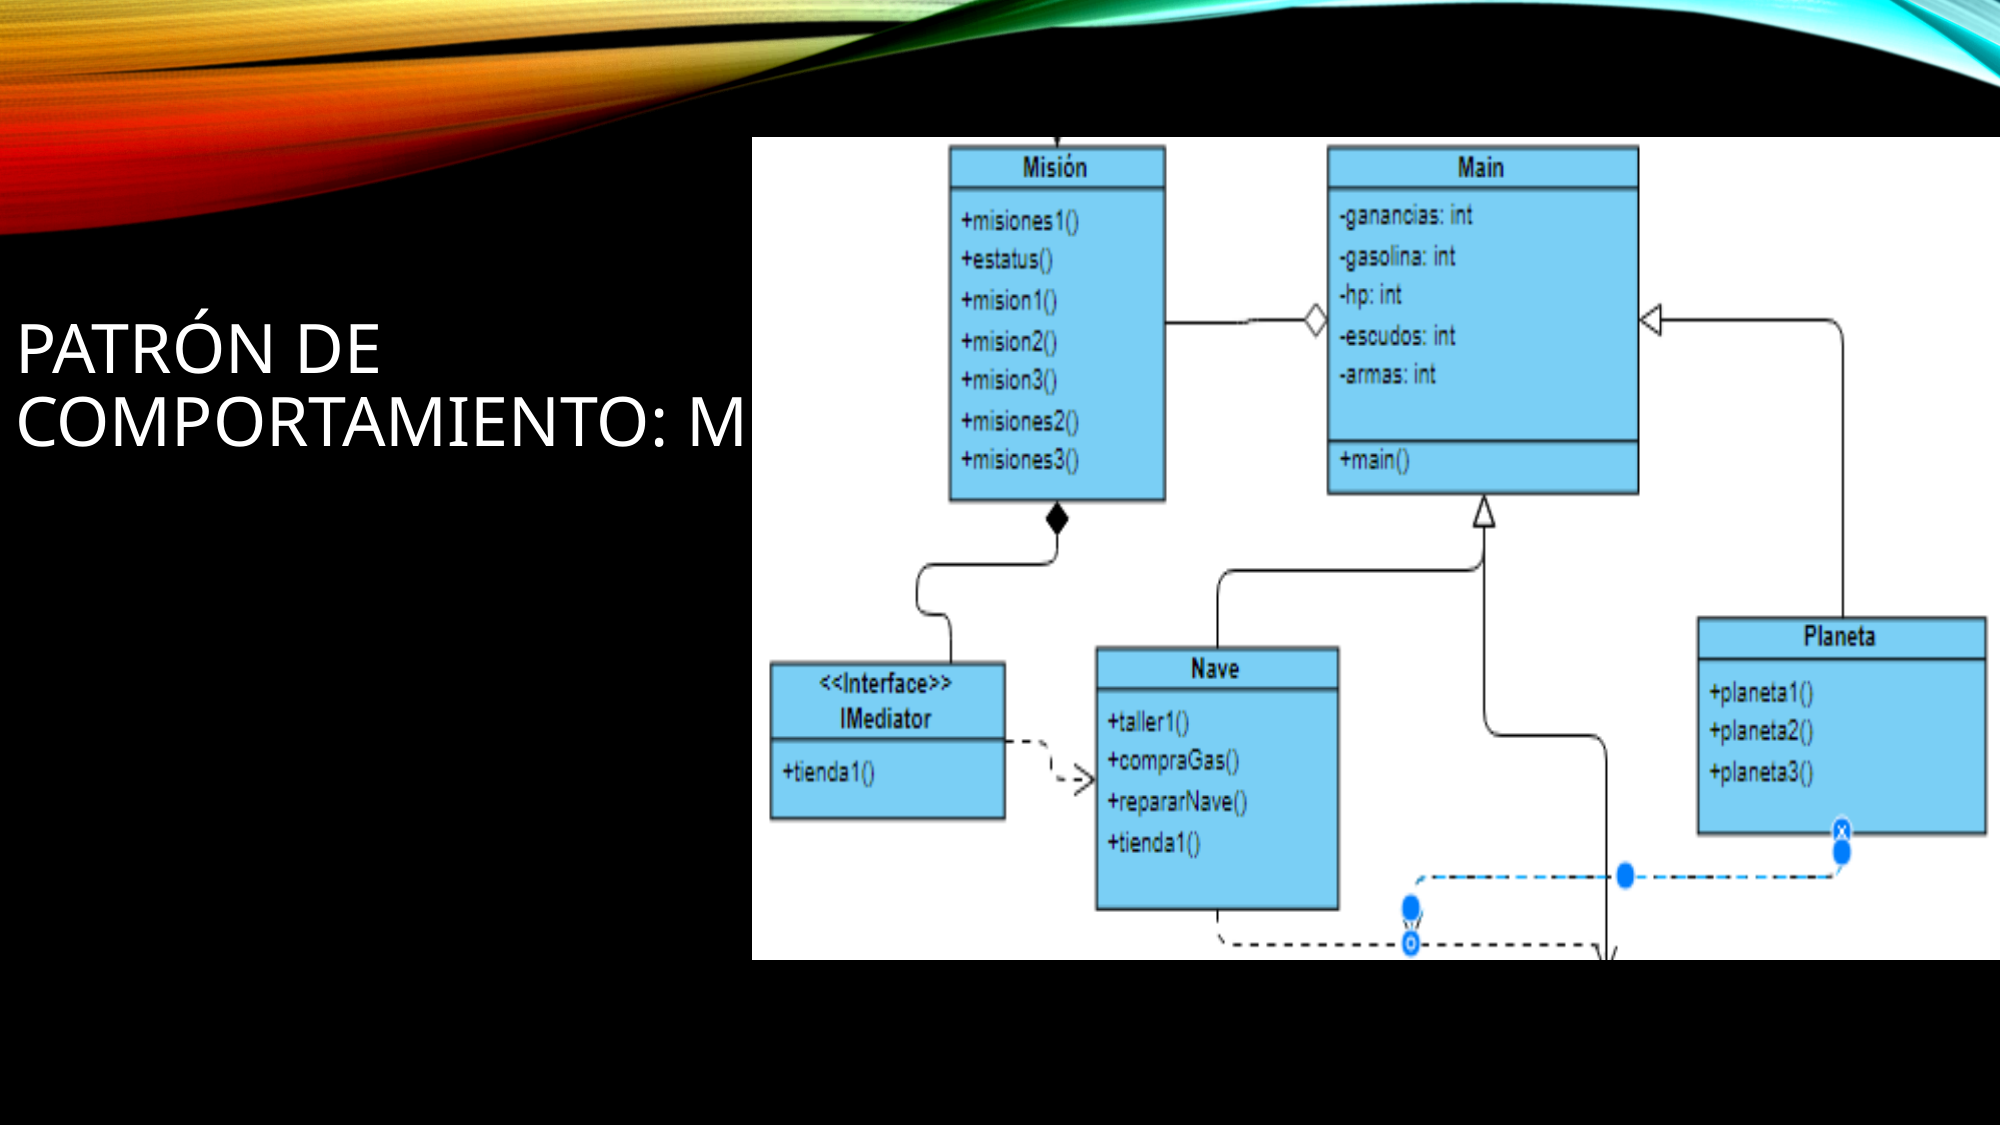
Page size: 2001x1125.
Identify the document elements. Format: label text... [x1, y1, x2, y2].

picture [0, 0, 2000, 237]
title Patrón de comportamiento: mediator [0, 281, 751, 494]
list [751, 136, 2000, 960]
